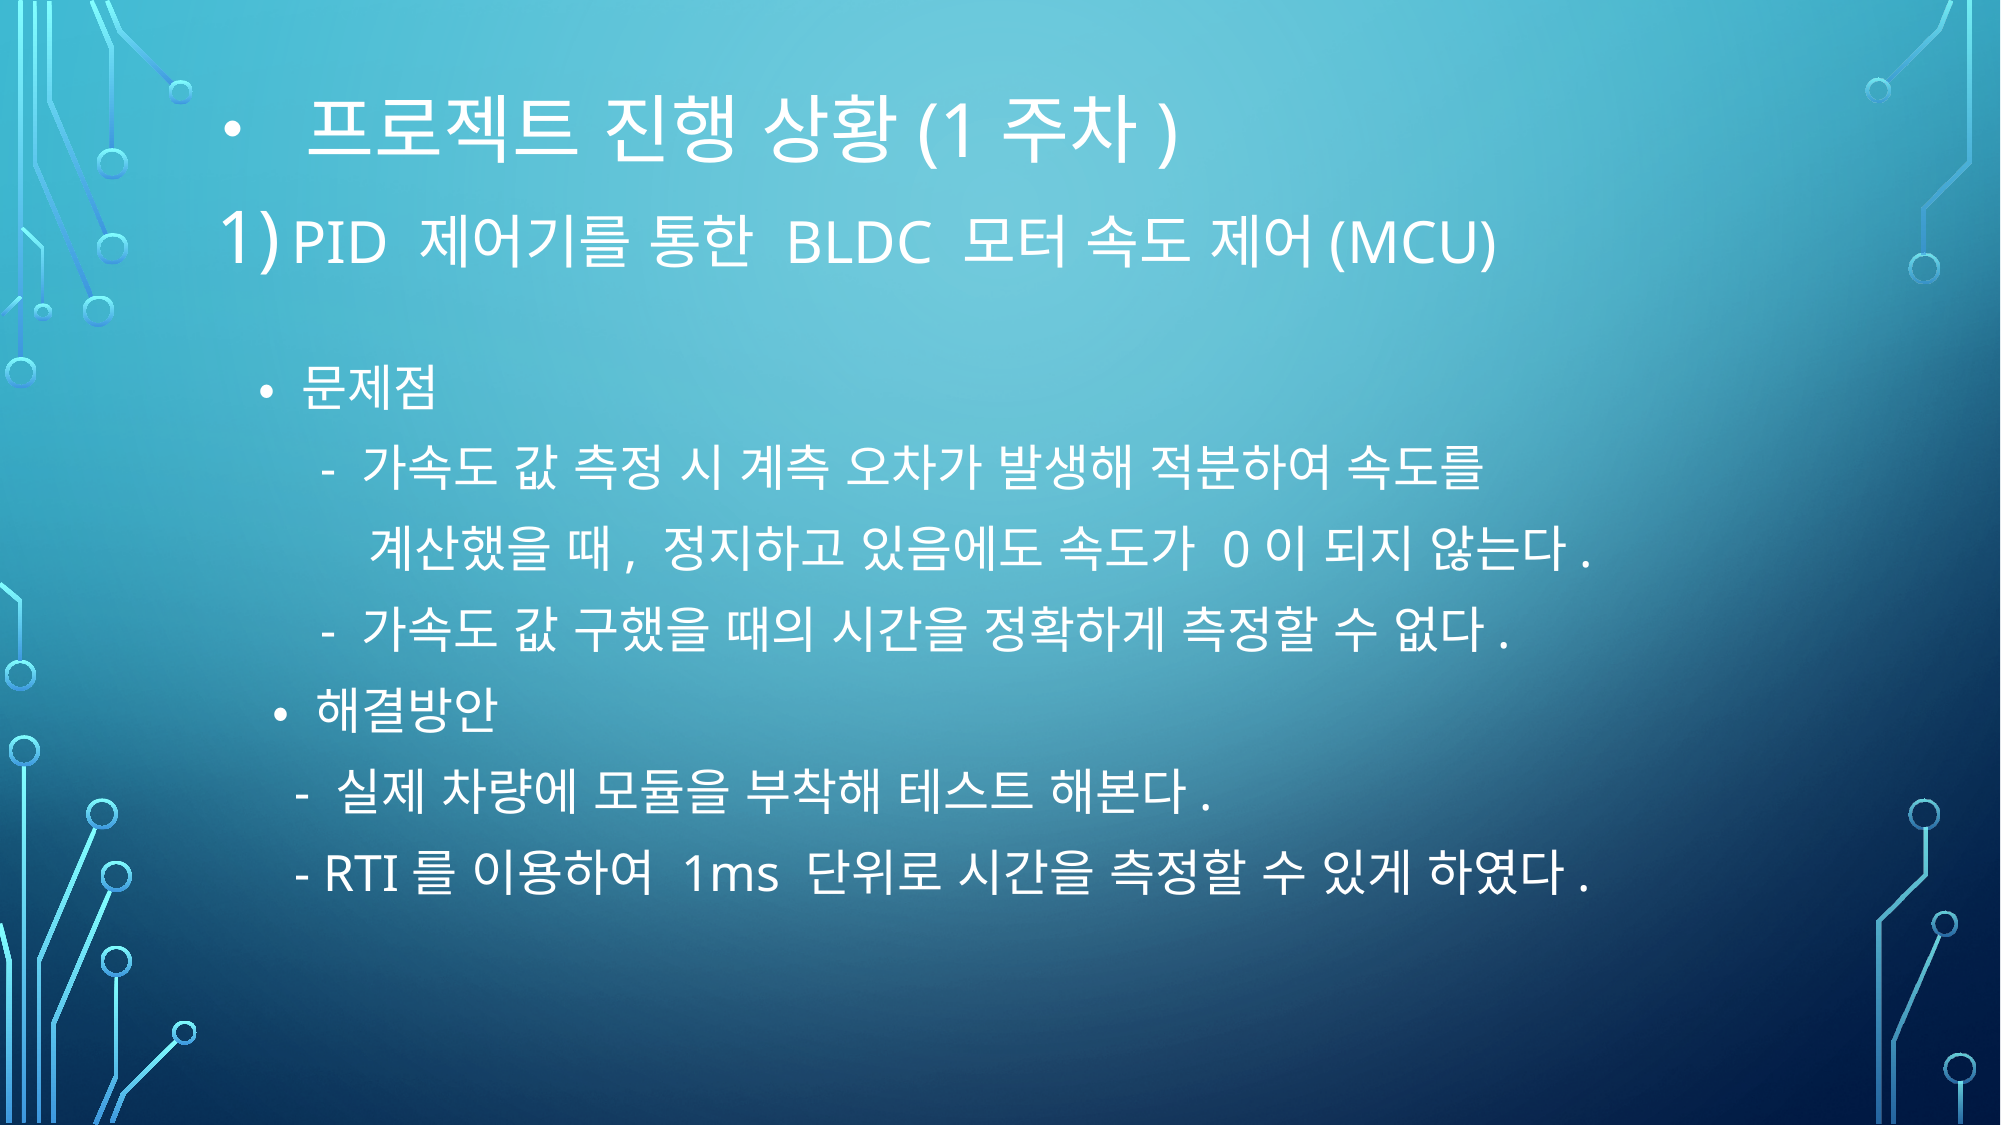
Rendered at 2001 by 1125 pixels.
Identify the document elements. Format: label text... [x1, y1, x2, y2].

list PID 제어기를 통한 BLDC 모터 속도 제어(MCU) • 문제점 - 가속도 값 측정 시 계측 오차가 발생해 적분하여 속도를 계산했을 때, 정지하고 있음에도 속도가 0이 되지 않는다. - 가속도 값 구했을 때의 시간을 정확하게 측정할 수 없다. • 해결방안 - 실제 차량에 모듈을 부착해 테스트 해본다. - RTI를 이용하여 1ms 단위로 시간을 측정할 수 있게 하였다. [201, 197, 1827, 967]
title • 프로젝트 진행 상황(1주차) [180, 39, 1806, 228]
